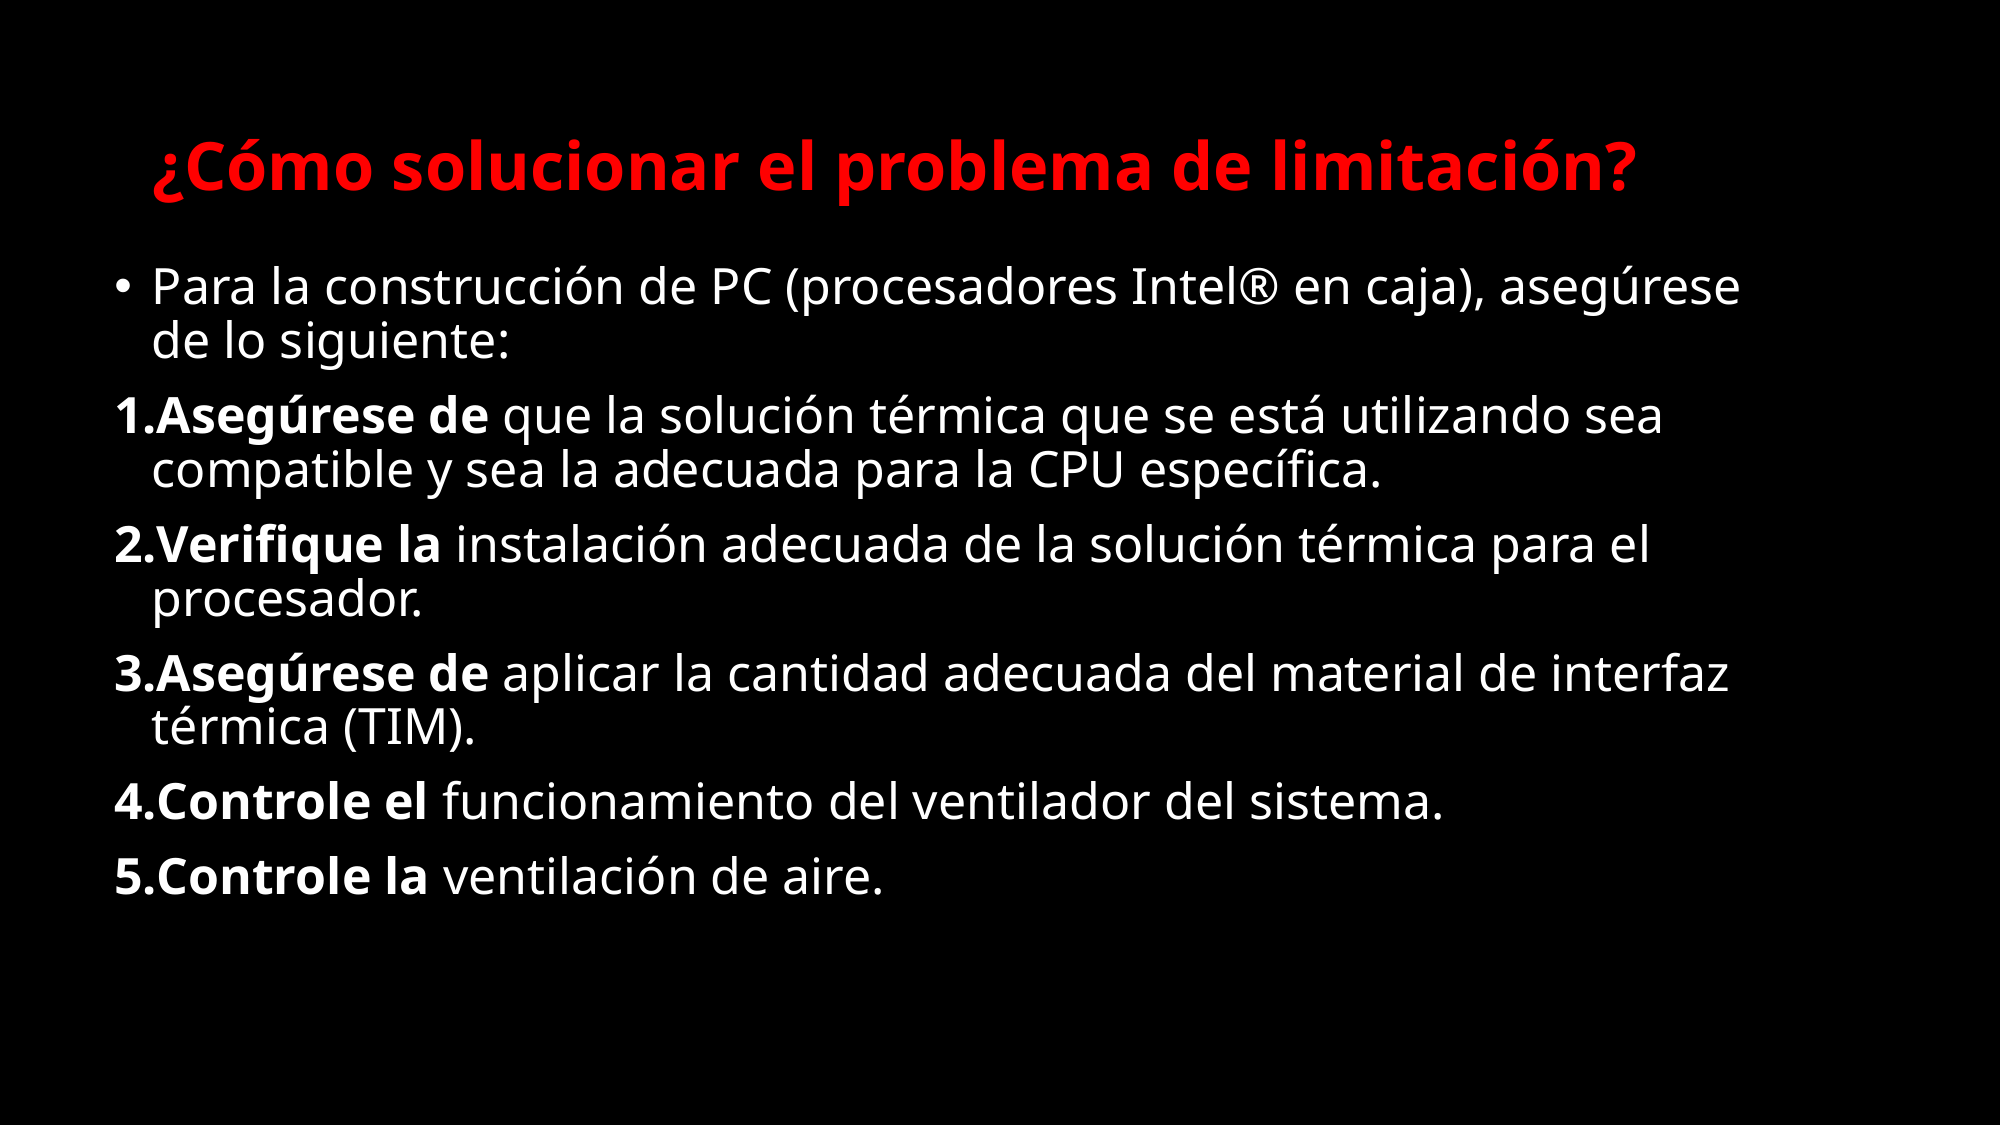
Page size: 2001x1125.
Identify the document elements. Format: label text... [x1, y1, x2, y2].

list Para la construcción de PC (procesadores Intel® en caja), asegúrese de lo siguiente: Asegúrese de que la solución térmica que se está utilizando sea compatible y sea la adecuada para la CPU específica. Verifique la instalación adecuada de la solución térmica para el procesador. Asegúrese de aplicar la cantidad adecuada del material de interfaz térmica (TIM). Controle el funcionamiento del ventilador del sistema. Controle la ventilación de aire. [99, 253, 1825, 968]
title ¿Cómo solucionar el problema de limitación? [137, 59, 1863, 278]
